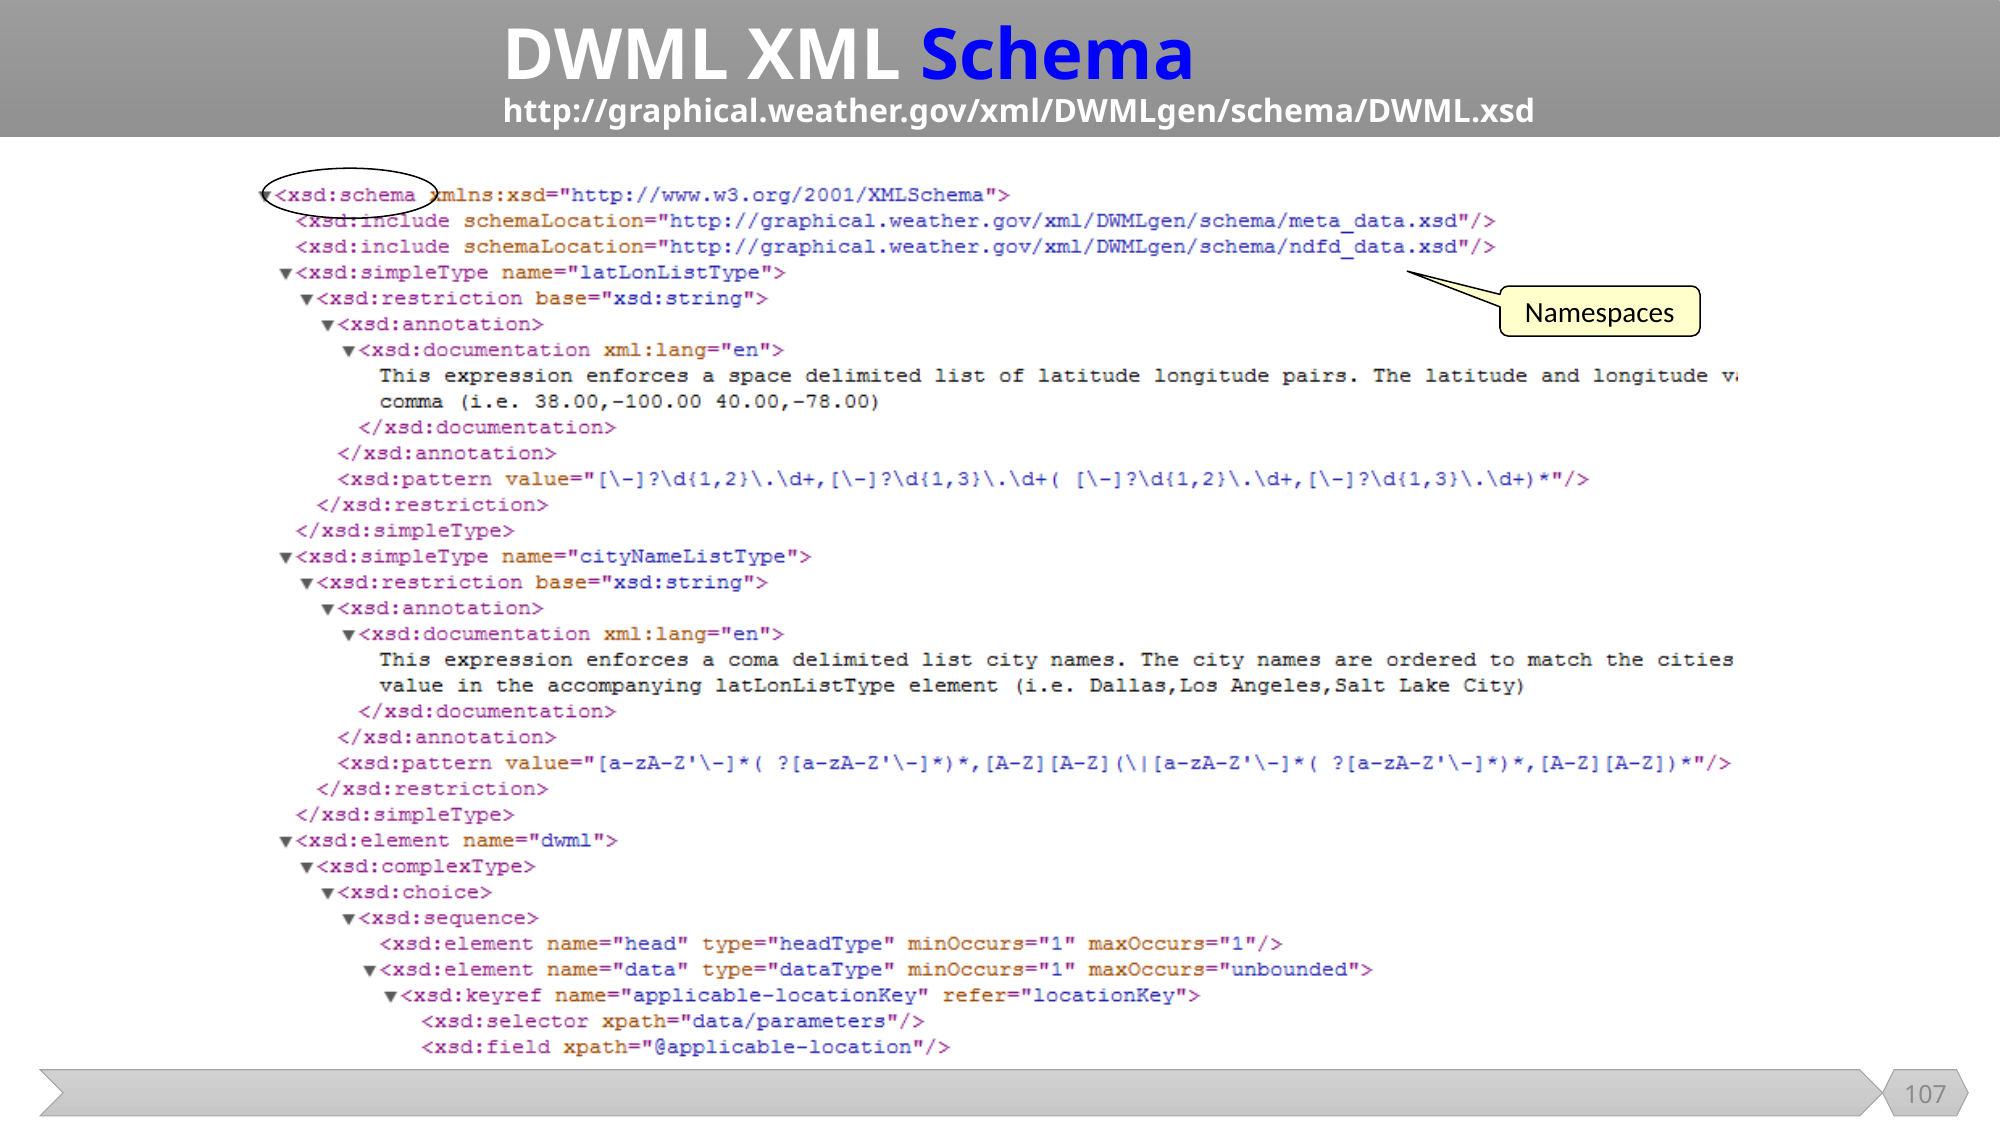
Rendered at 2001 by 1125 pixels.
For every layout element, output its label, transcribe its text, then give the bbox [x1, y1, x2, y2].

slide_number 107 [1882, 1065, 1969, 1125]
title DWML XML Schema http://graphical.weather.gov/xml/DWMLgen/schema/DWML.xsd [487, 10, 1738, 138]
text_box [271, 168, 429, 182]
picture [249, 182, 1738, 1063]
